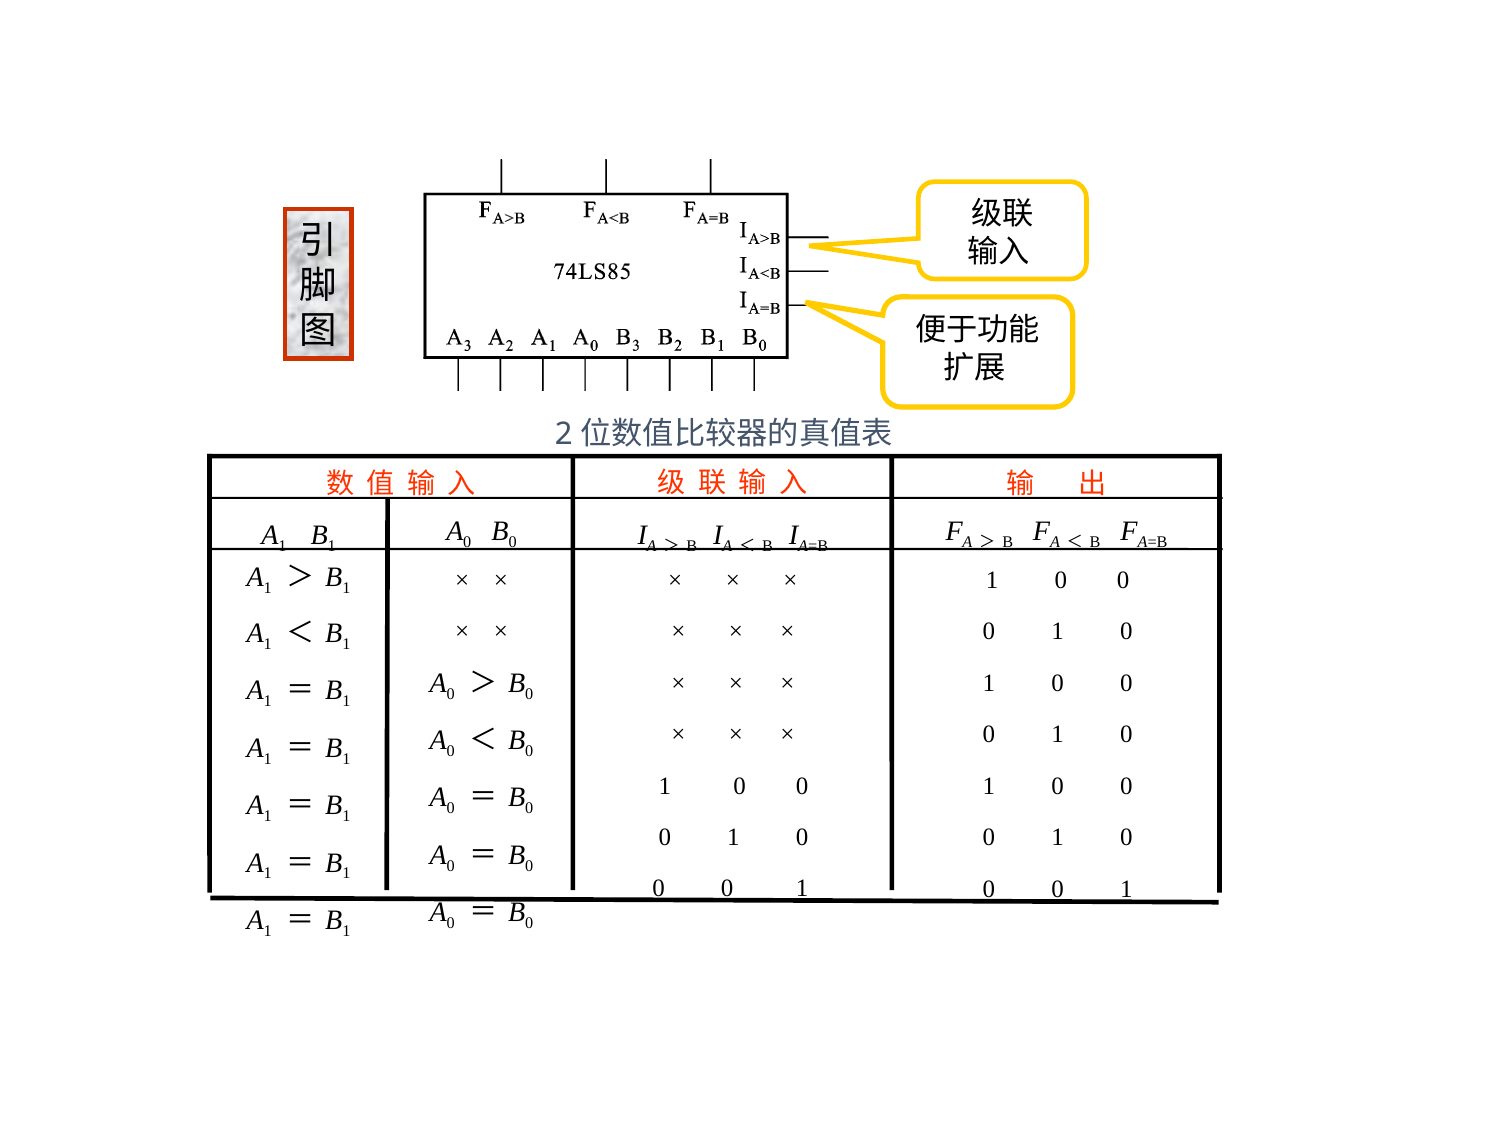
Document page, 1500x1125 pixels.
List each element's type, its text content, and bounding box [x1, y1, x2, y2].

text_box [209, 447, 1226, 928]
text_box 2位数值比较器的真值表 [501, 394, 934, 447]
text_box 便于功能 扩展 [848, 296, 1073, 408]
text_box 级联 输入 [848, 181, 1087, 280]
text_box 引 脚 图 [284, 209, 352, 359]
picture [395, 145, 848, 404]
